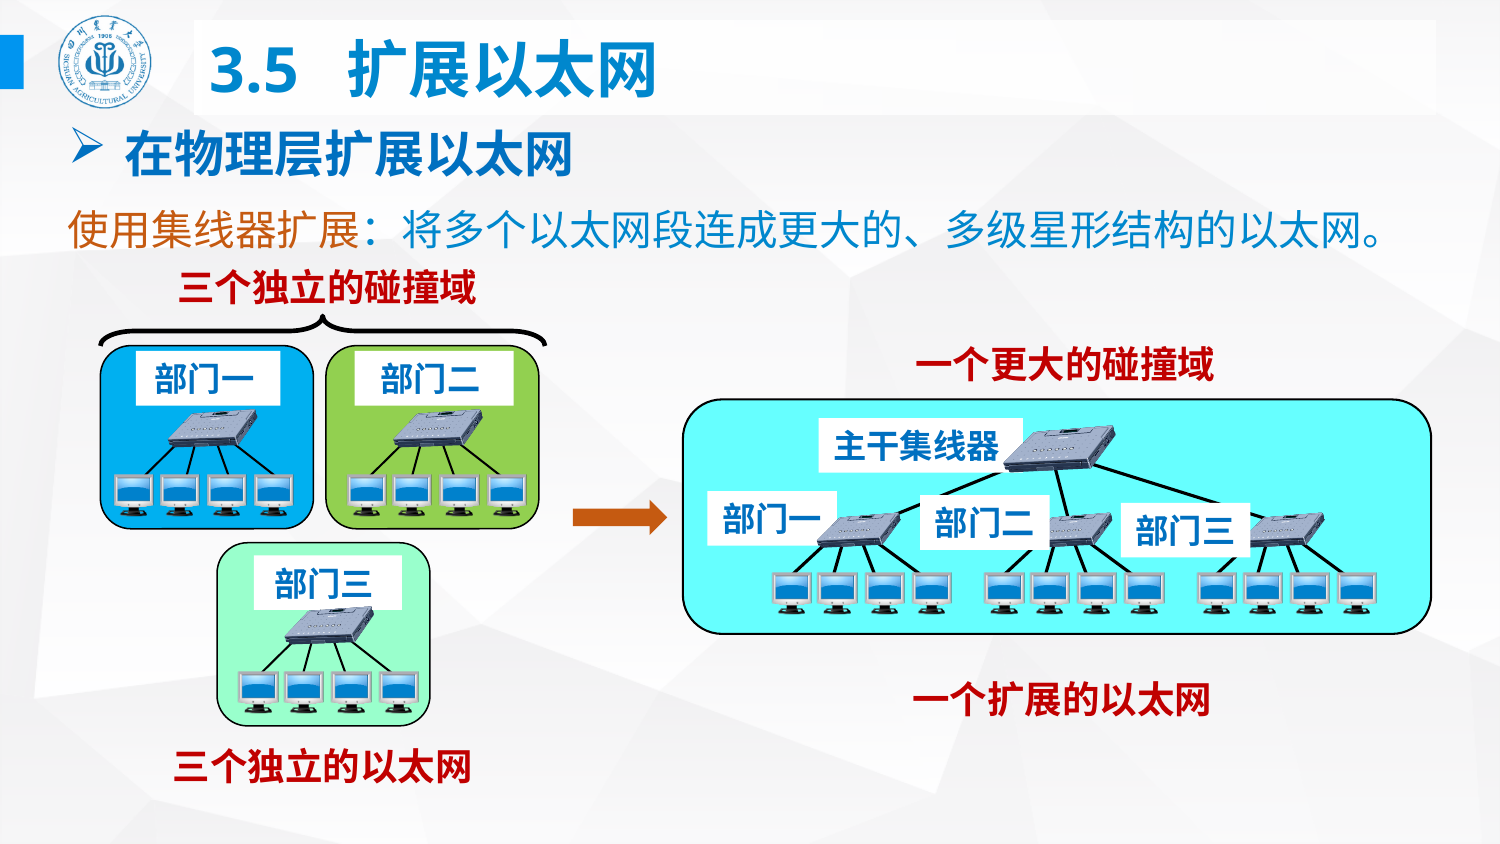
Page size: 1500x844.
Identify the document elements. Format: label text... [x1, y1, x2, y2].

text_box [100, 256, 546, 797]
picture [0, 0, 1500, 844]
text_box 在物理层扩展以太网 [53, 114, 1436, 190]
title 3.5 扩展以太网 [194, 20, 1436, 114]
text_box 使用集线器扩展：将多个以太网段连成更大的、多级星形结构的以太网。 [53, 190, 1436, 261]
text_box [682, 333, 1432, 730]
text_box [570, 497, 670, 538]
